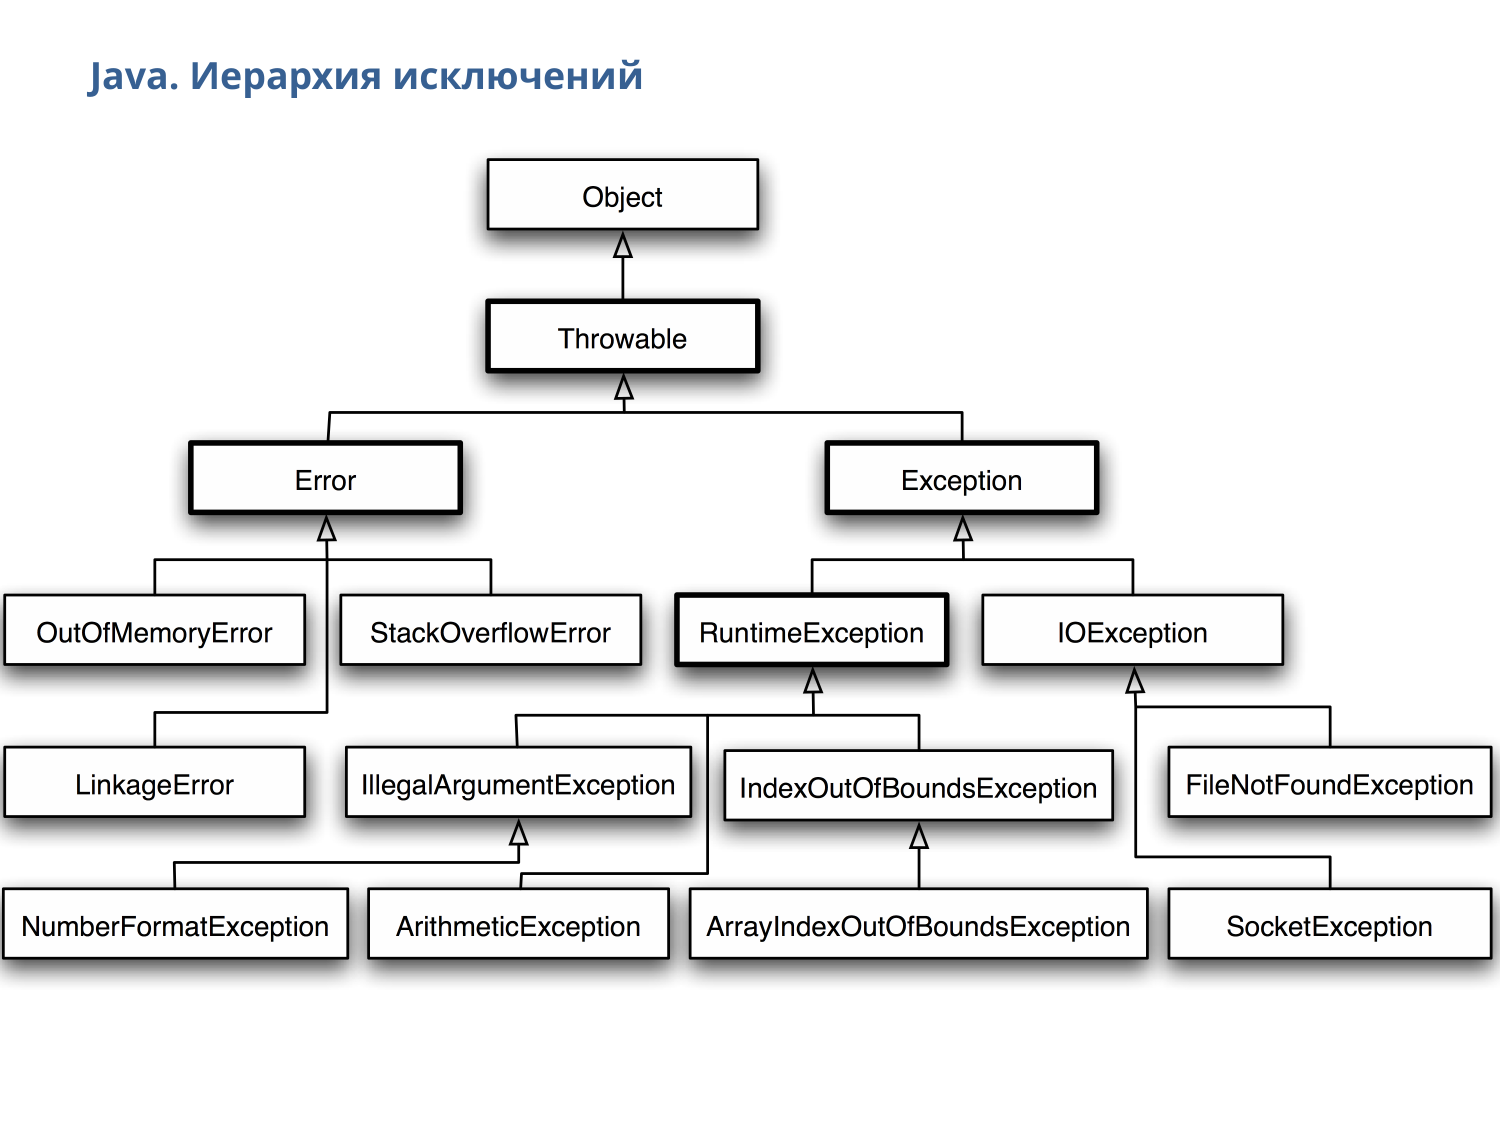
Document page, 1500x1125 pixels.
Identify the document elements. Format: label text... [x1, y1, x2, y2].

picture [0, 139, 1500, 999]
text_box Java. Иерархия исключений [75, 45, 1425, 138]
